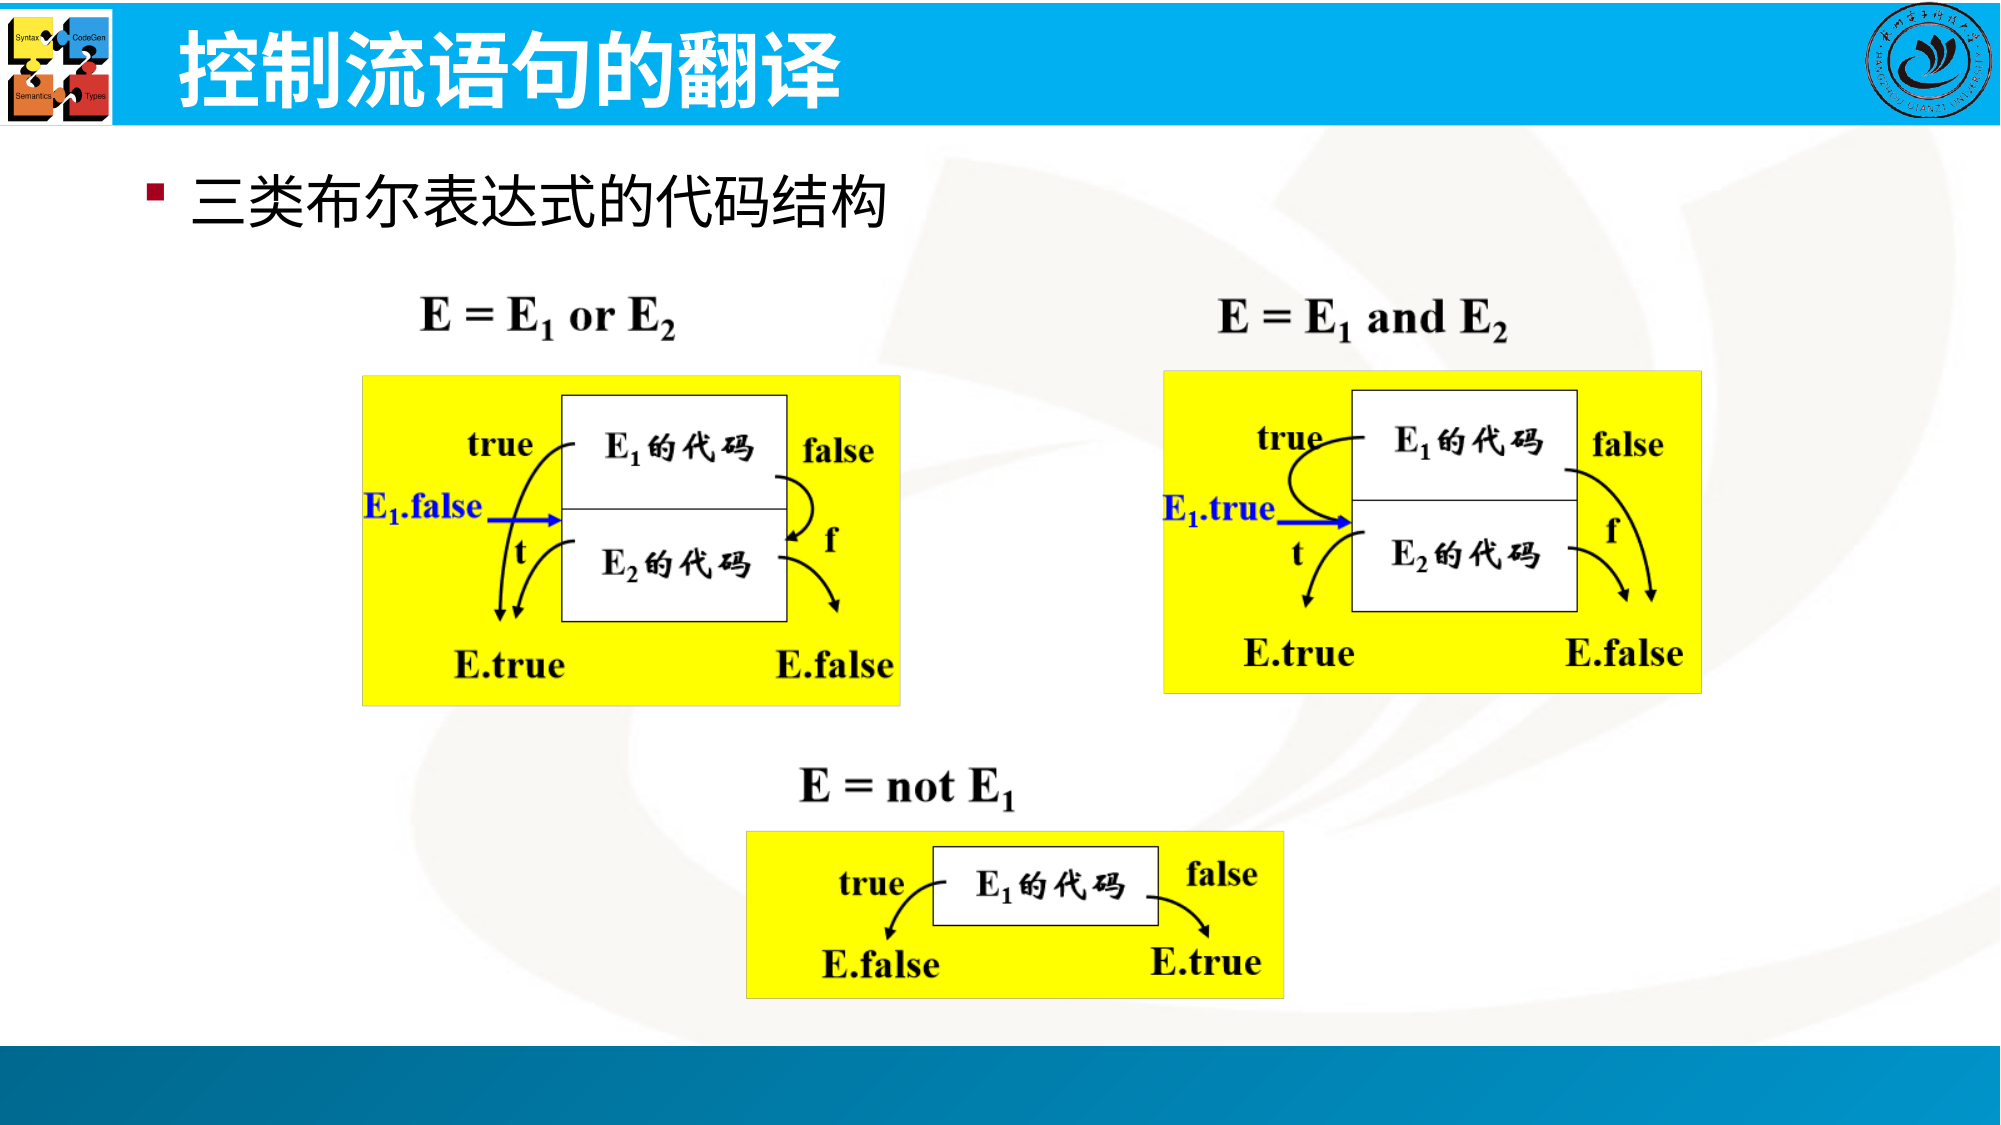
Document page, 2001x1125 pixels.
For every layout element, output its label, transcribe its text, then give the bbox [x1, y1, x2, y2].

title 控制流语句的翻译 [162, 6, 1934, 126]
text_box 三类布尔表达式的代码结构 [52, 136, 1388, 265]
slide_number [761, 1042, 1196, 1118]
picture [349, 281, 1703, 1001]
